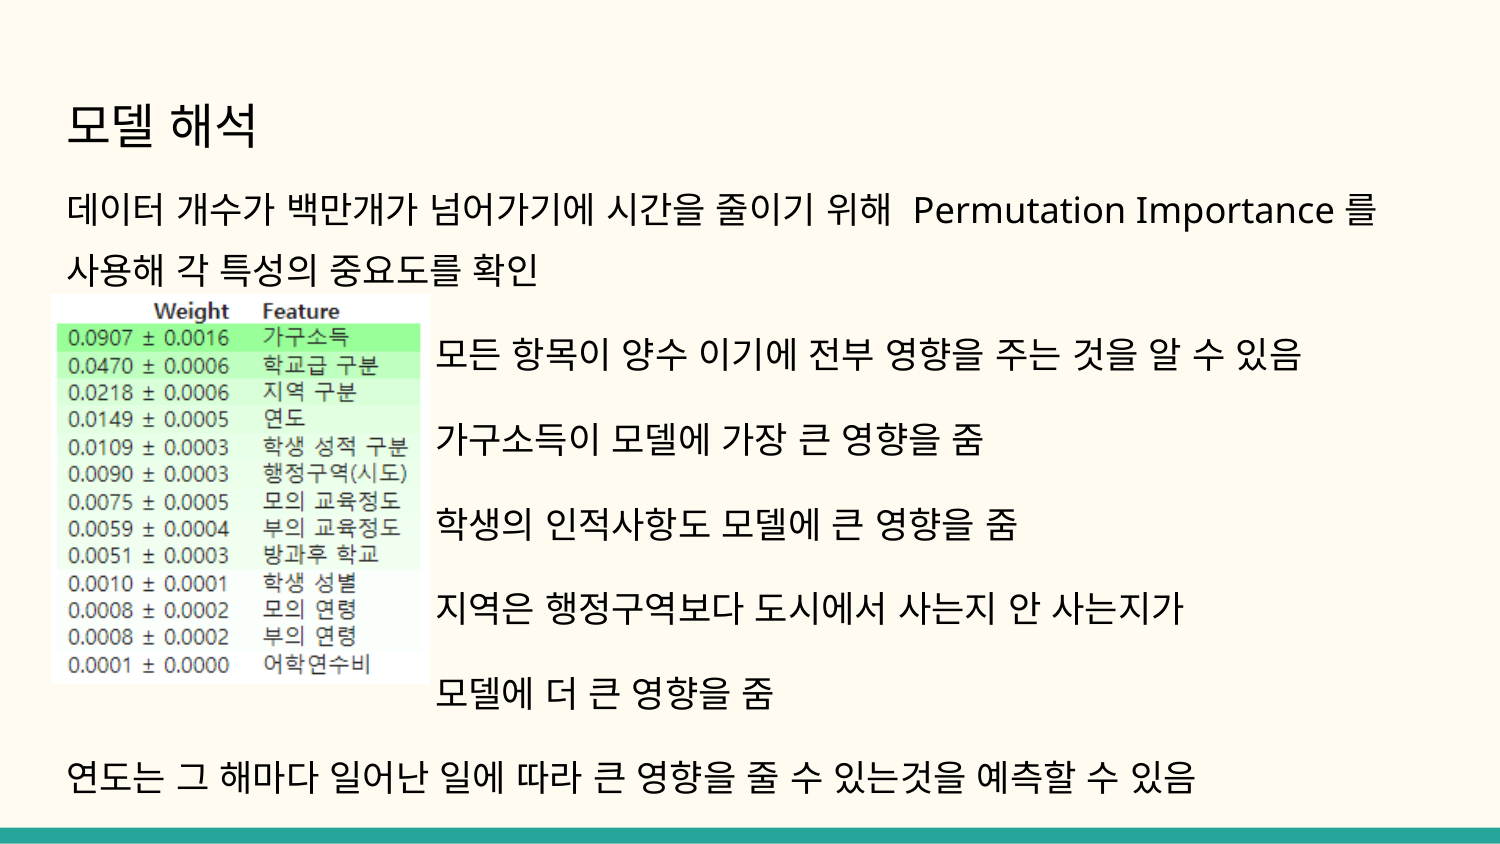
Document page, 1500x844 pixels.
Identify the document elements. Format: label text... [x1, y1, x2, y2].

title 모델 해석 [51, 72, 1449, 159]
picture [50, 294, 430, 685]
list 데이터 개수가 백만개가 넘어가기에 시간을 줄이기 위해 Permutation Importance를 사용해 각 특성의 중요도를 확인 모든 항목이 양수 이기에 전부 영향을 주는 것을 알 수 있음 가구소득이 모델에 가장 큰 영향을 줌 학생의 인적사항도 모델에 큰 영향을 줌 지역은 행정구역보다 도시에서 사는지 안 사는지가 모델에 더 큰 영향을 줌 연도는 그 해마다 일어난 일에 따라 큰 영향을 줄 수 있는것을 예측할 수 있음 [51, 159, 1449, 820]
